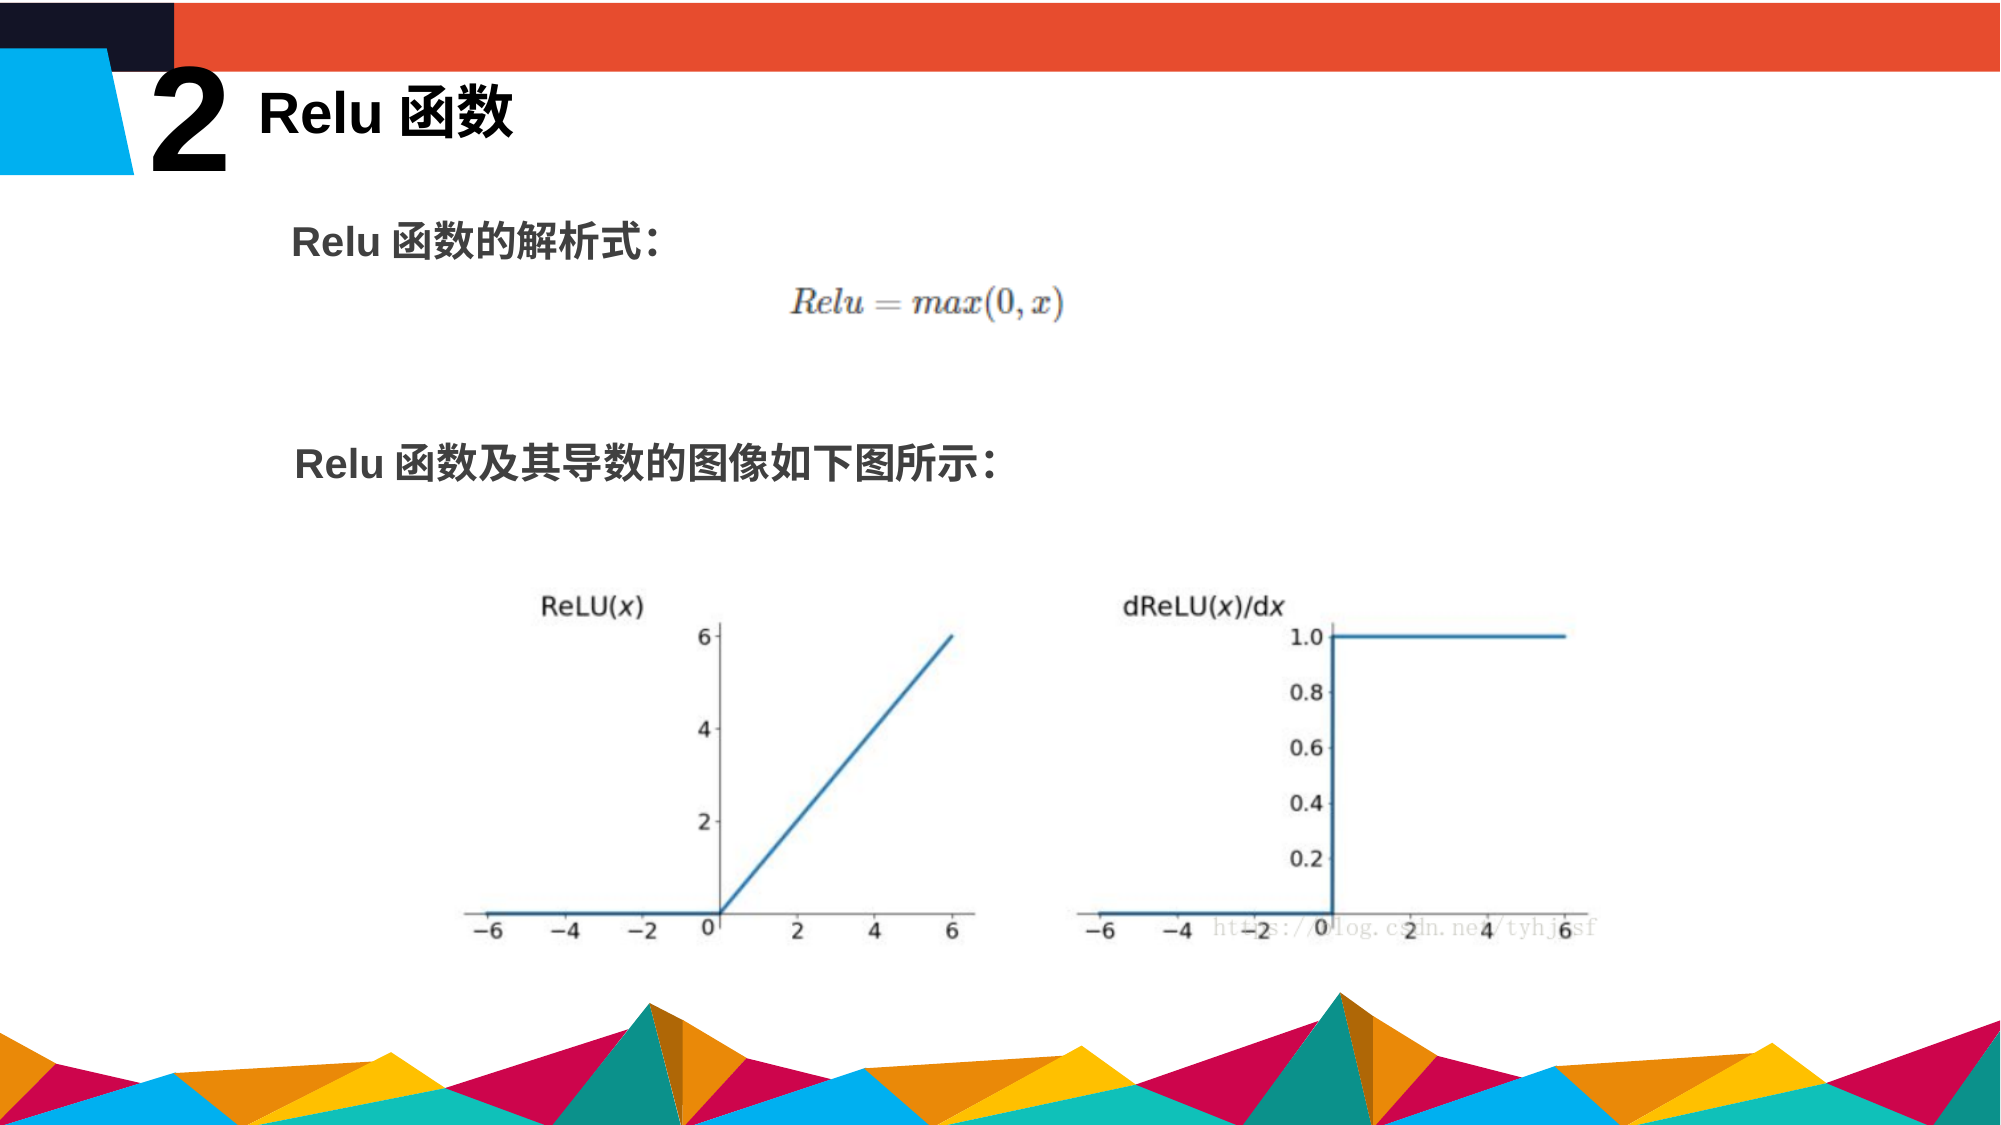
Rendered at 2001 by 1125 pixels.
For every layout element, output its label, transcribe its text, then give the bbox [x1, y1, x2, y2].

text_box [0, 47, 134, 177]
picture [709, 252, 1176, 357]
text_box Relu函数的解析式： [201, 182, 1821, 348]
text_box 2 [134, 13, 353, 209]
picture [446, 581, 1614, 954]
text_box Relu函数 [243, 67, 712, 182]
text_box Relu函数及其导数的图像如下图所示： [204, 398, 1824, 505]
